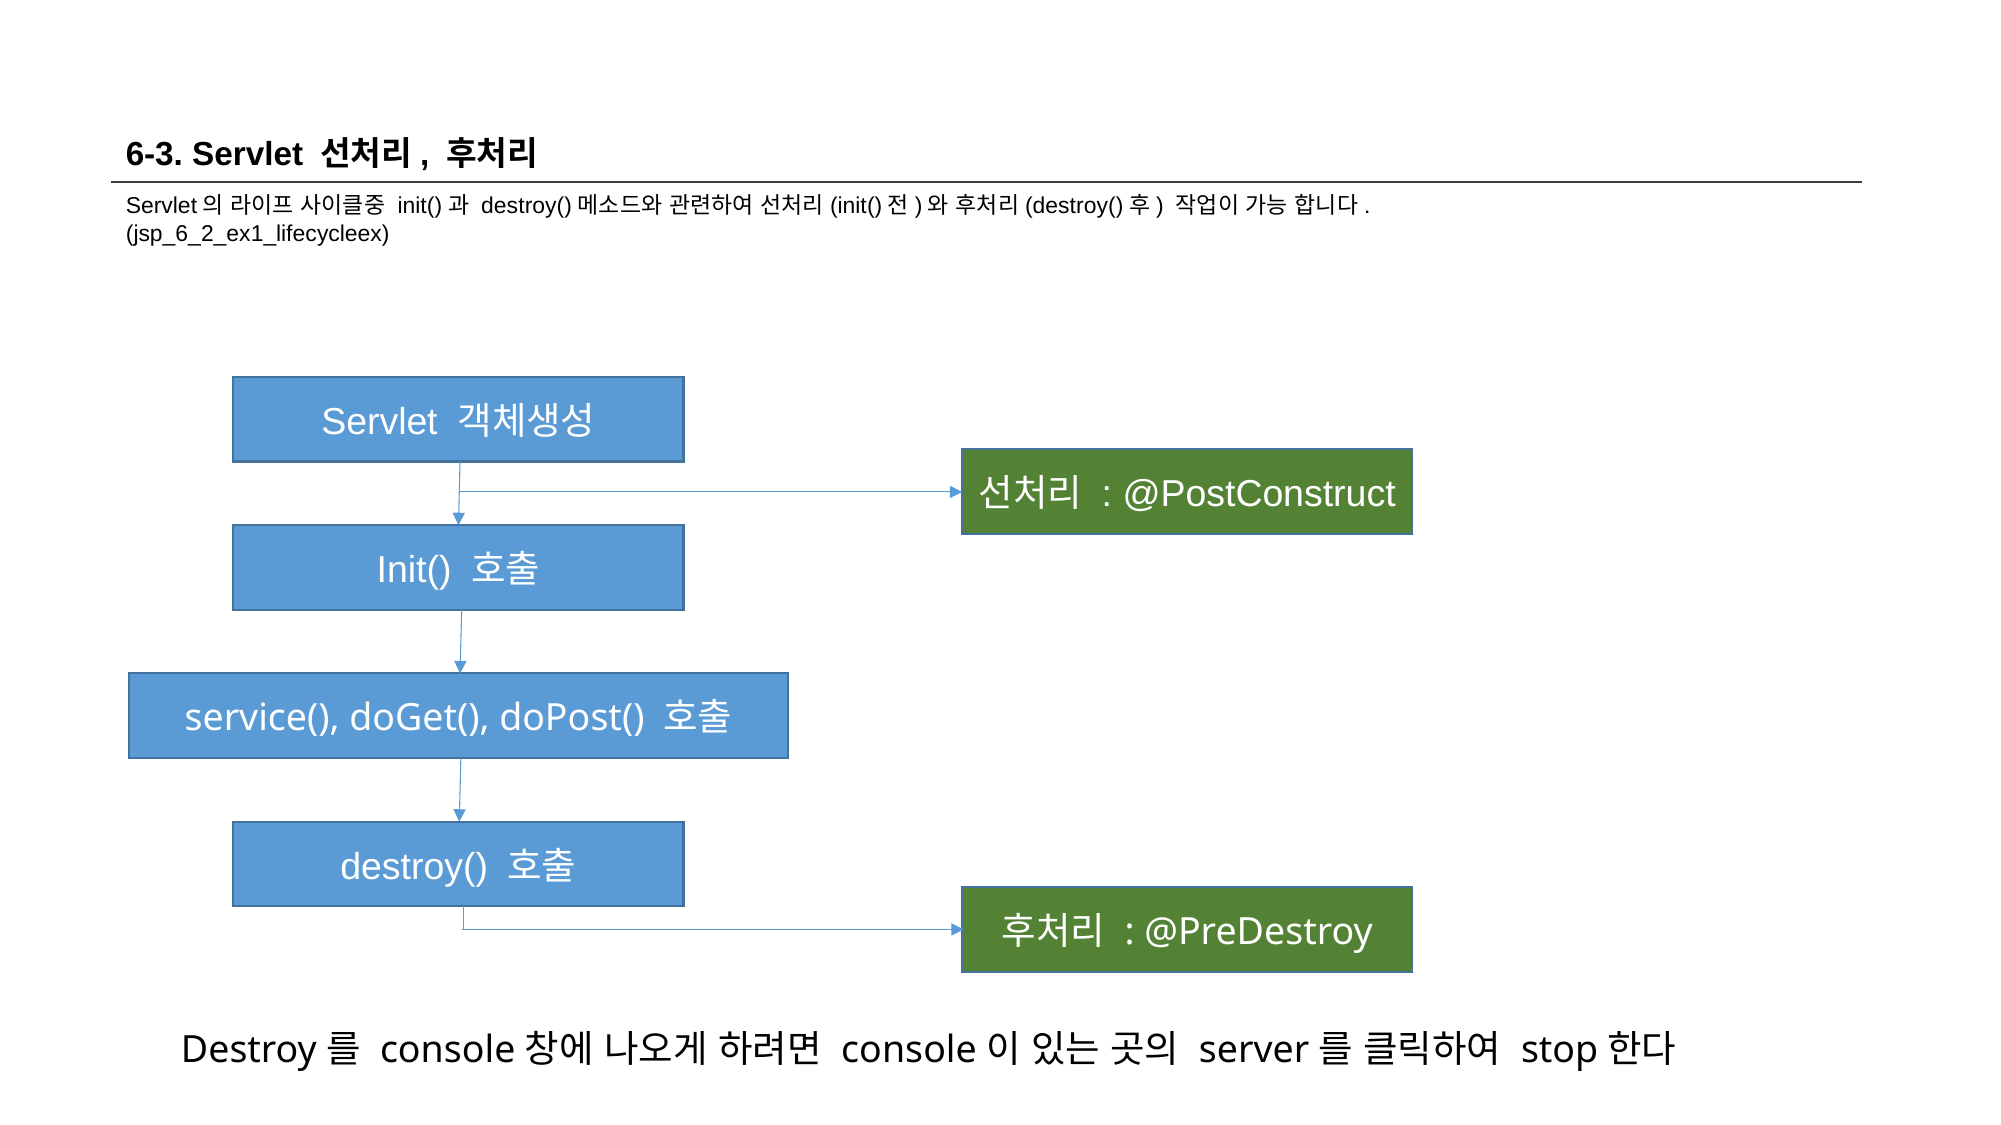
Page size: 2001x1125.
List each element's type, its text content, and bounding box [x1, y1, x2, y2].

text_box 6-3. Servlet 선처리, 후처리 [111, 124, 1863, 180]
slide_number 4 [1412, 1042, 1863, 1103]
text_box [129, 376, 1413, 972]
text_box Destroy를 console창에 나오게 하려면 console이 있는 곳의 server를 클릭하여 stop한다 [166, 1017, 1691, 1077]
text_box Servlet의 라이프 사이클중 init()과 destroy()메소드와 관련하여 선처리(init()전)와 후처리(destroy()후) 작업이 가능 합니다. (jsp_6_2_ex1_lifecycleex) [111, 183, 1863, 253]
